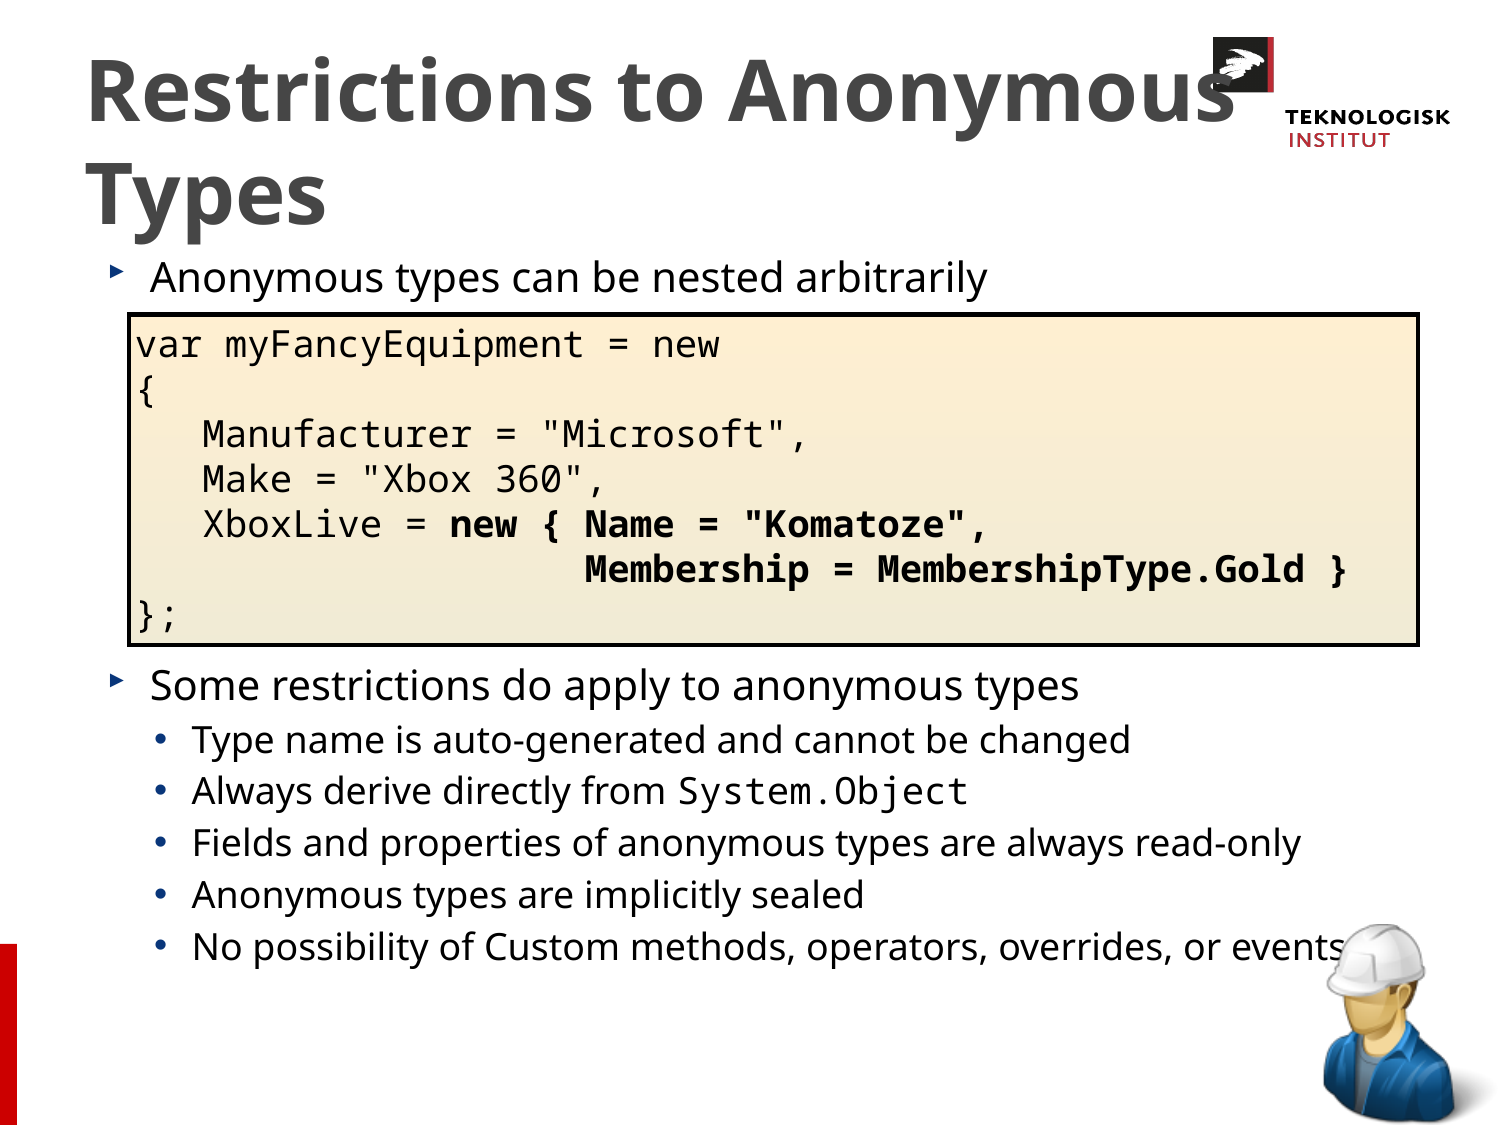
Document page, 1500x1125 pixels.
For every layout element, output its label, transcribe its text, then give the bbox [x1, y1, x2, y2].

picture [1299, 924, 1500, 1125]
text_box var myFancyEquipment = new { Manufacturer = "Microsoft", Make = "Xbox 360", XboxLive = new { Name = "Komatoze", Membership = MembershipType.Gold } }; [128, 314, 1418, 646]
title Restrictions to Anonymous Types [70, 45, 1425, 233]
list Anonymous types can be nested arbitrarily Some restrictions do apply to anonymous types Type name is auto-generated and cannot be changed Always derive directly from System.Object Fields and properties of anonymous types are always read-only Anonymous types are implicitly sealed No possibility of Custom methods, operators, overrides, or events [75, 243, 1424, 986]
picture [1213, 37, 1450, 147]
